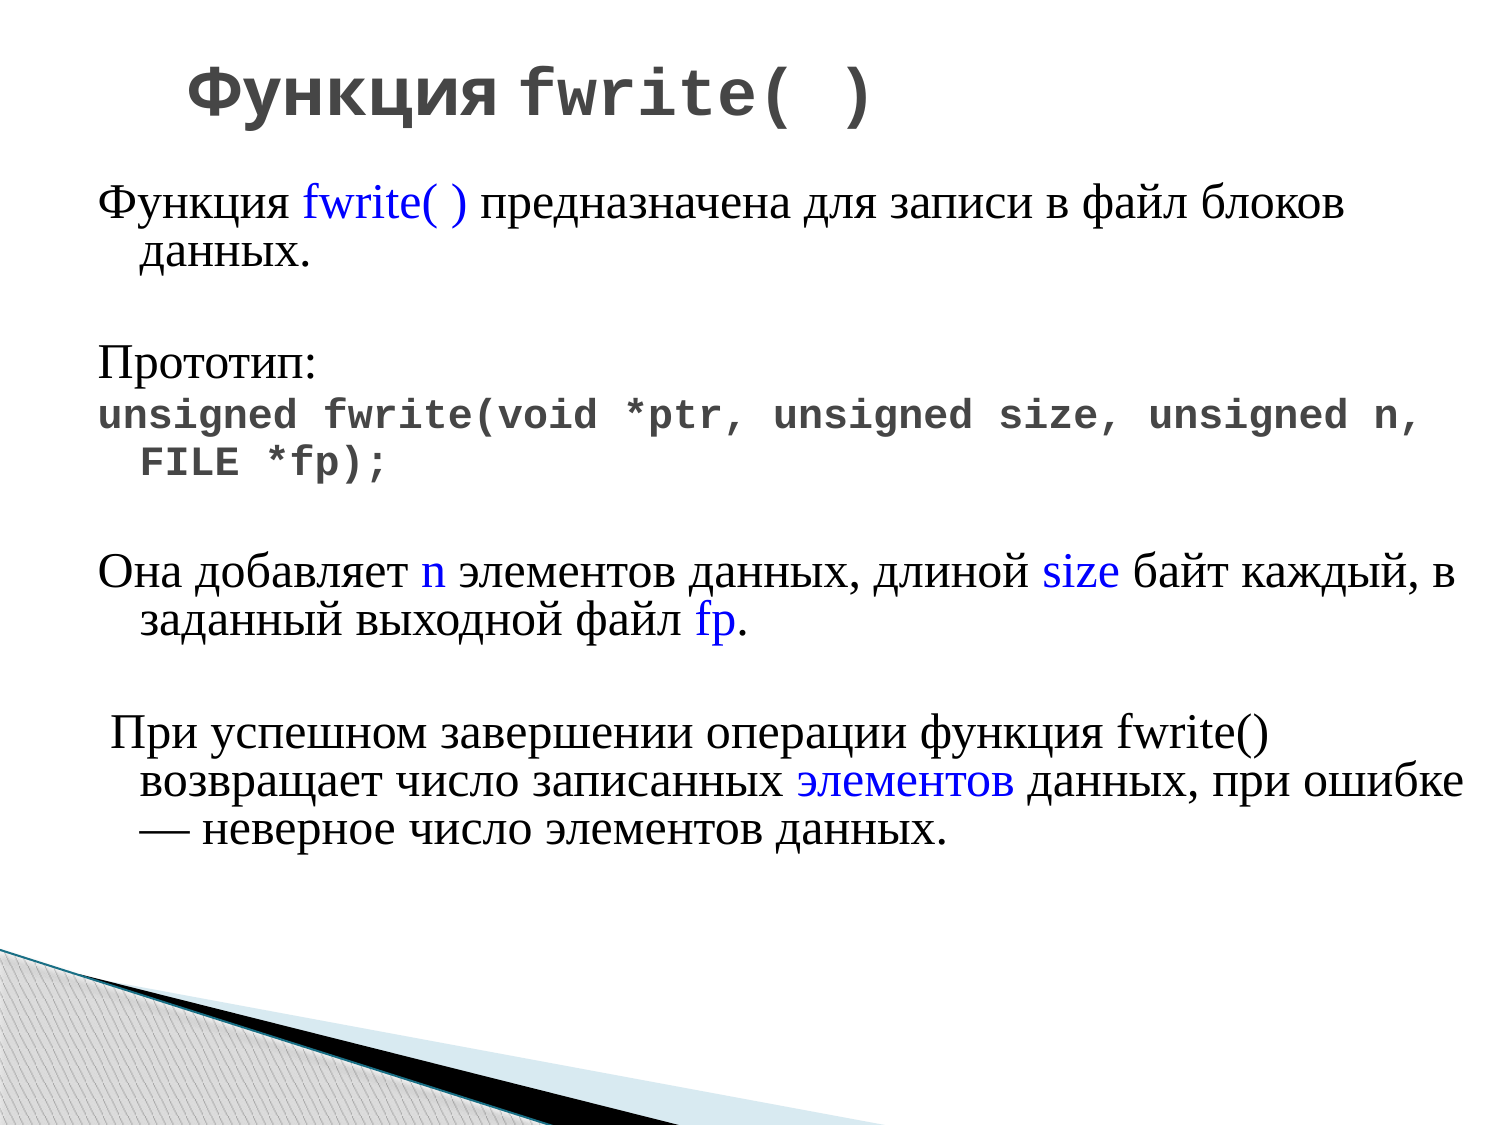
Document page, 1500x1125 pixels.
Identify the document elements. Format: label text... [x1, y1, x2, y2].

title Функция fwrite( ) [171, 31, 1402, 147]
list Функция fwrite( ) предназначена для записи в файл блоков данных. Прототип: unsigned fwrite(void *ptr, unsigned size, unsigned n, FILE *fp); Она добавляет n элементов данных, длиной size байт каждый, в заданный выходной файл fp. При успешном завершении операции функция fwrite() возвращает число записанных элементов данных, при ошибке ― неверное число элементов данных. [64, 172, 1500, 961]
